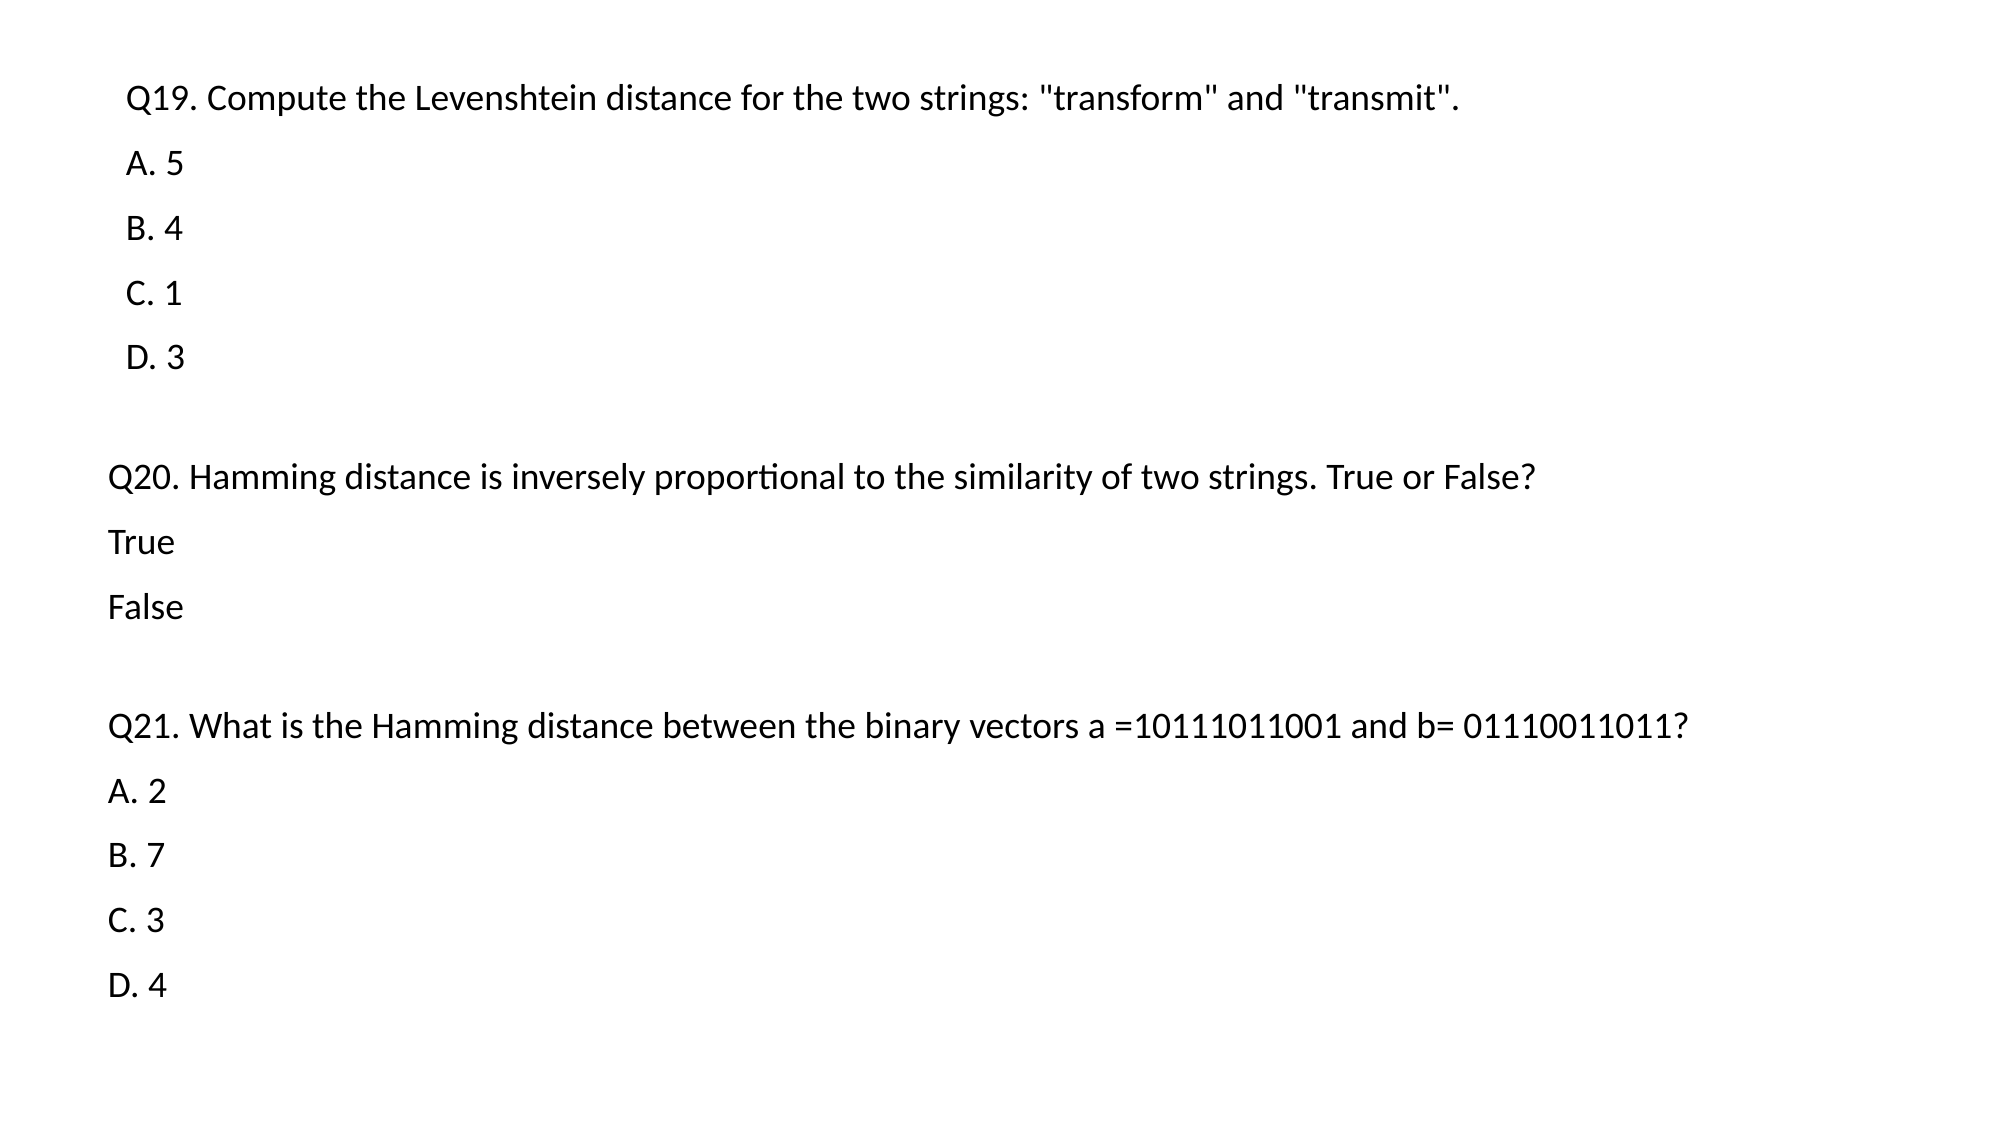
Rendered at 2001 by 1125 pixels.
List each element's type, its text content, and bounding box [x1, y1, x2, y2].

text_box Q19. Compute the Levenshtein distance for the two strings: "transform" and "transmit". A. 5 B. 4 C. 1 D. 3 [111, 62, 1838, 385]
text_box Q20. Hamming distance is inversely proportional to the similarity of two strings. True or False? True False [93, 441, 1838, 635]
text_box Q21. What is the Hamming distance between the binary vectors a =10111011001 and b= 01110011011? A. 2 B. 7 C. 3 D. 4 [93, 690, 1889, 1013]
